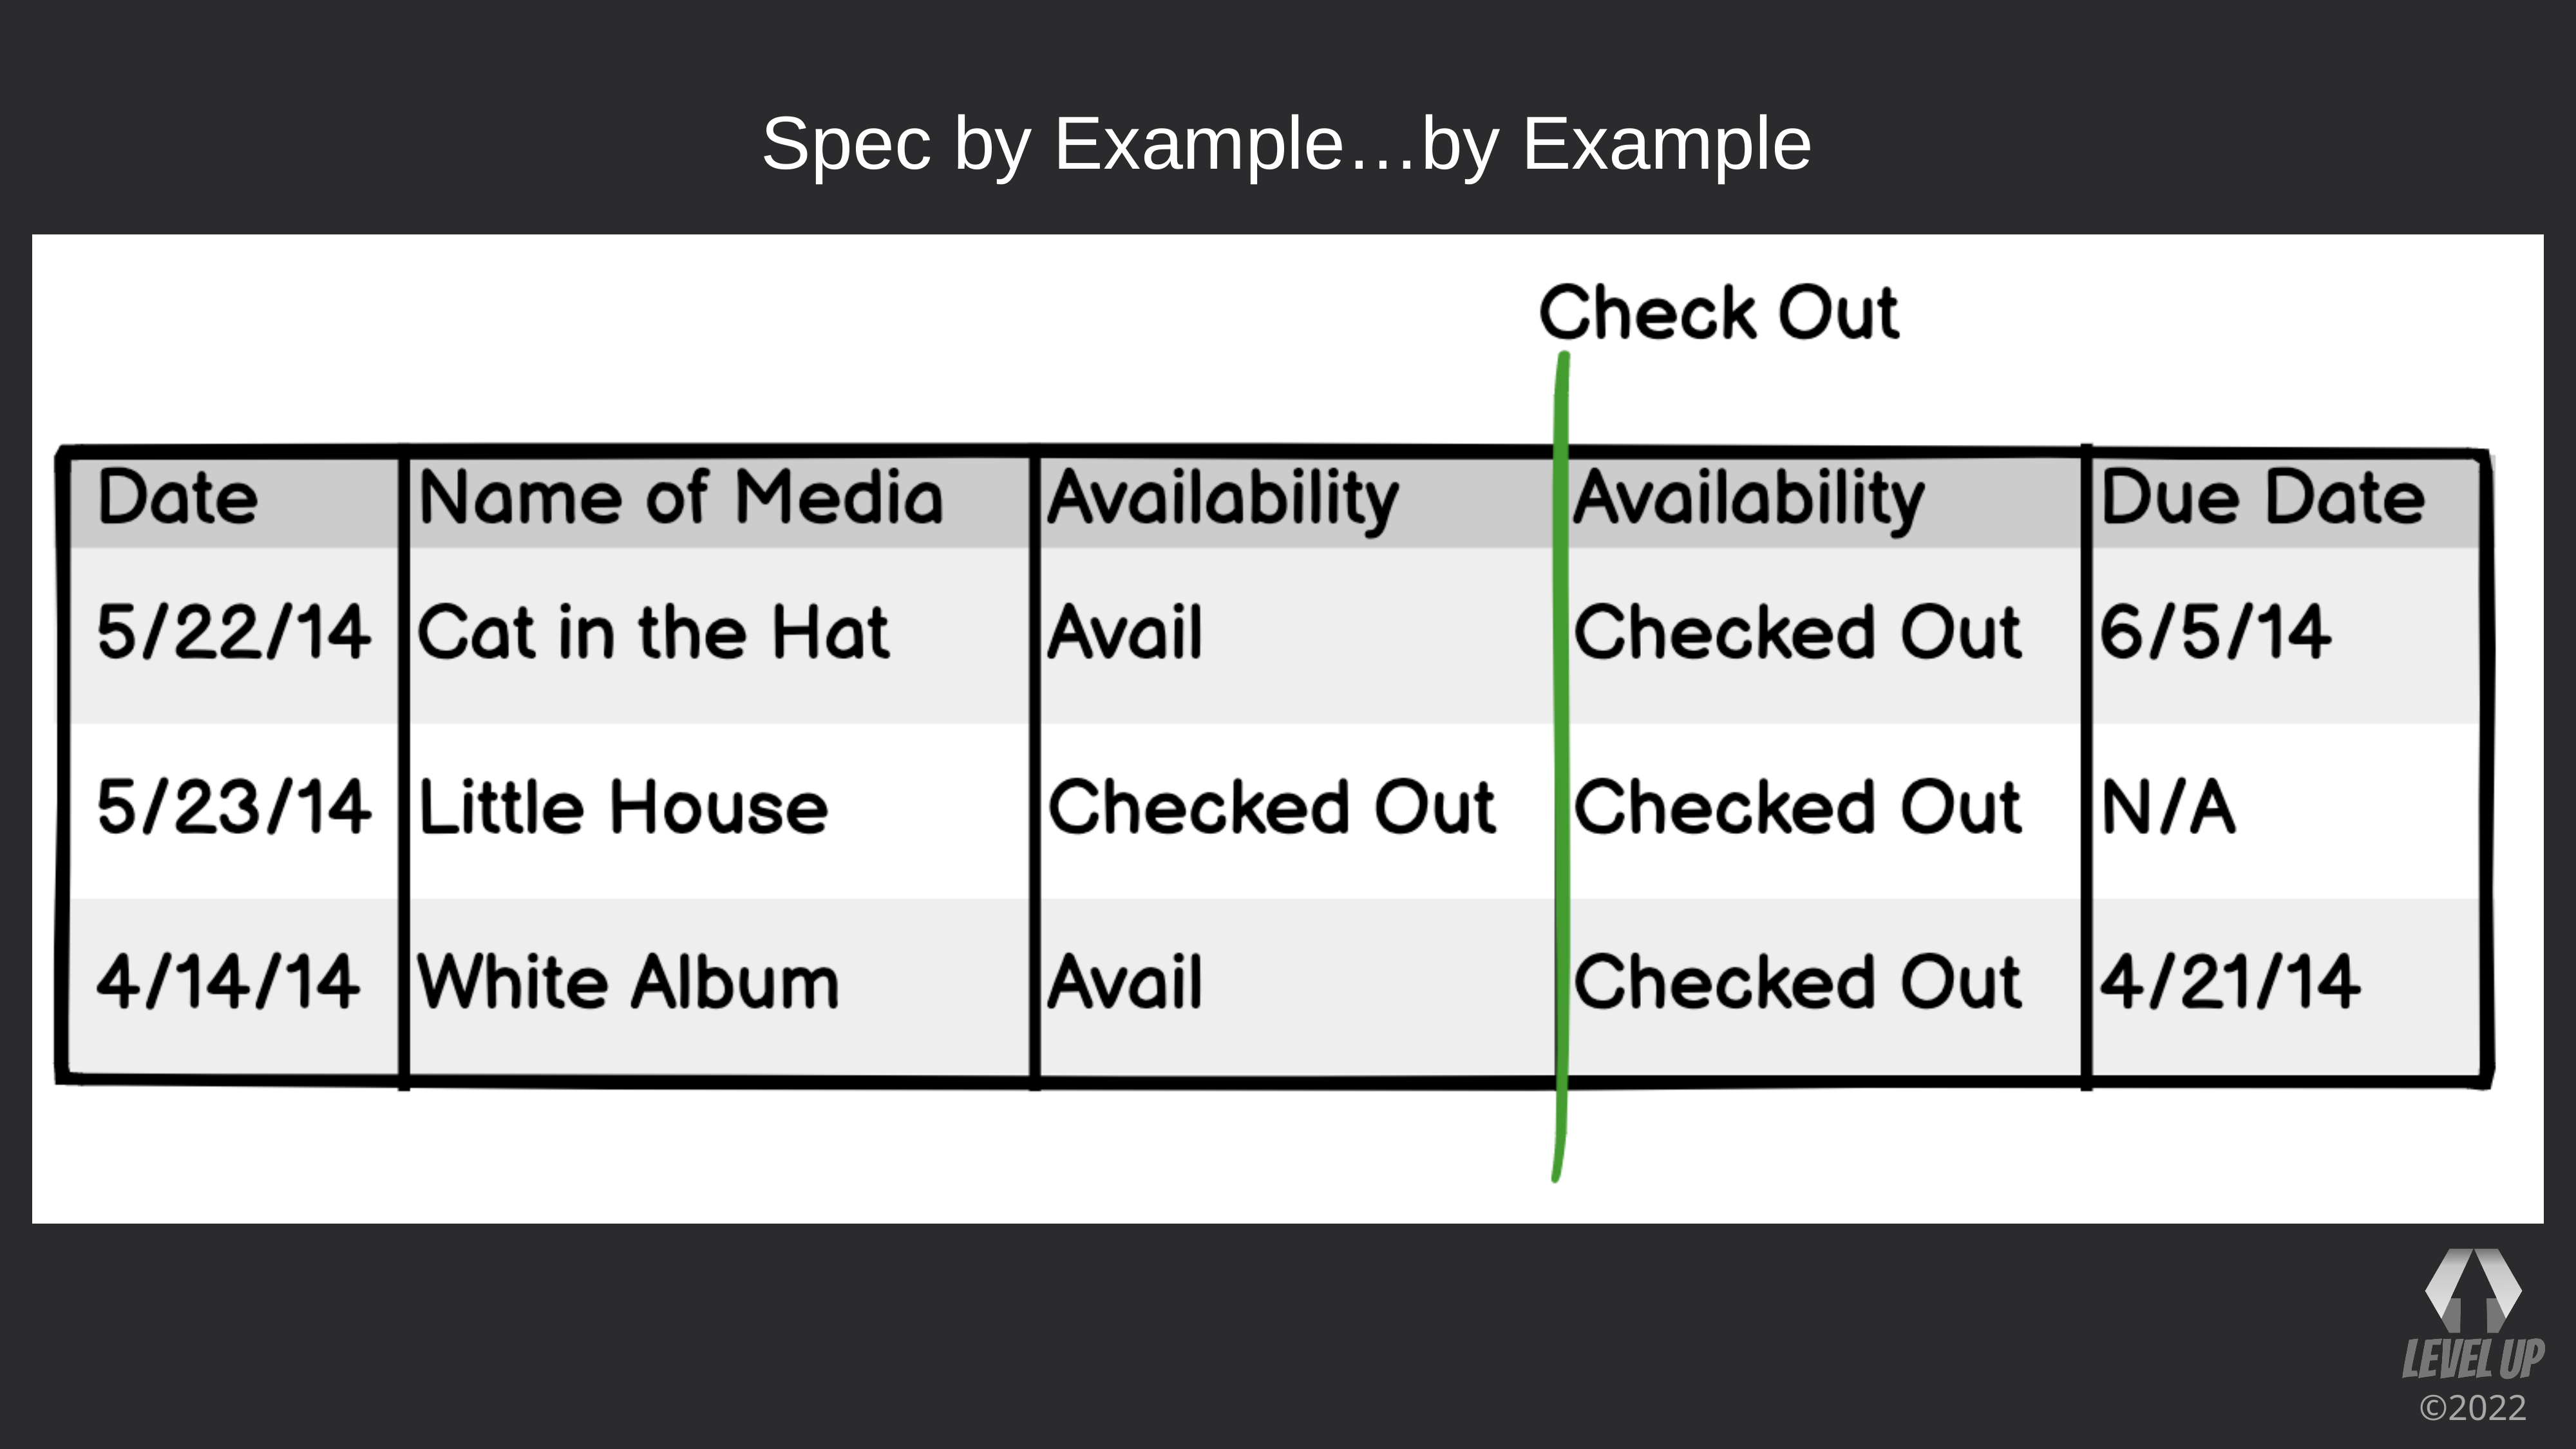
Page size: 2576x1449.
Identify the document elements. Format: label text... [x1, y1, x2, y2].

picture [2400, 1247, 2549, 1382]
picture [32, 234, 2544, 1224]
title Spec by Example…by Example [193, 59, 2383, 232]
